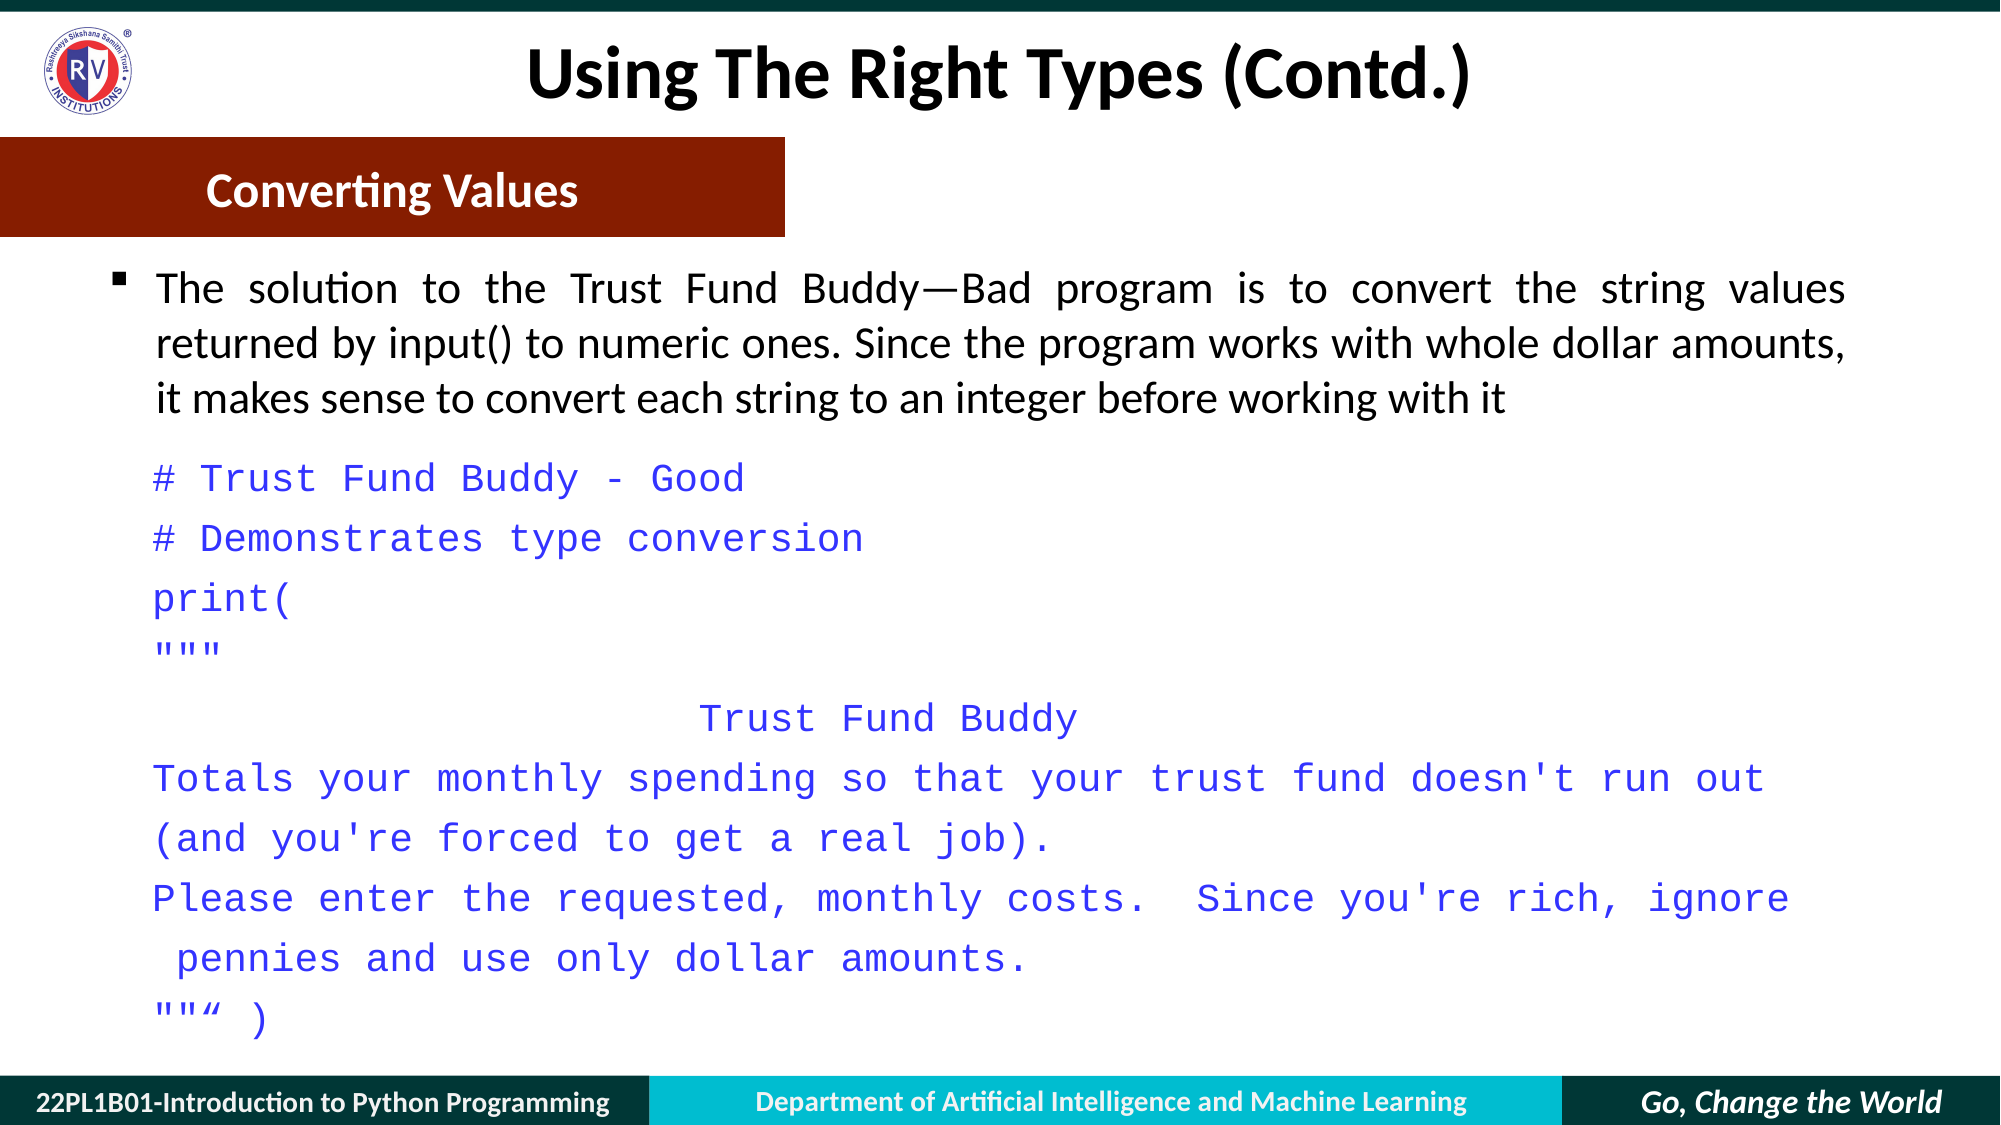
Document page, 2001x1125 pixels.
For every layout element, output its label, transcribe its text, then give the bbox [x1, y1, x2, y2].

text_box # Trust Fund Buddy - Good # Demonstrates type conversion print( """ Trust Fund Buddy Totals your monthly spending so that your trust fund doesn't run out (and you're forced to get a real job). Please enter the requested, monthly costs. Since you're rich, ignore pennies and use only dollar amounts. ""“ ) [137, 444, 1863, 1048]
title Using The Right Types (Contd.) [137, 24, 1863, 125]
picture [37, 20, 138, 121]
text_box The solution to the Trust Fund Buddy—Bad program is to convert the string values returned by input() to numeric ones. Since the program works with whole dollar amounts, it makes sense to convert each string to an integer before working with it [94, 250, 1863, 430]
text_box Converting Values [0, 136, 786, 238]
